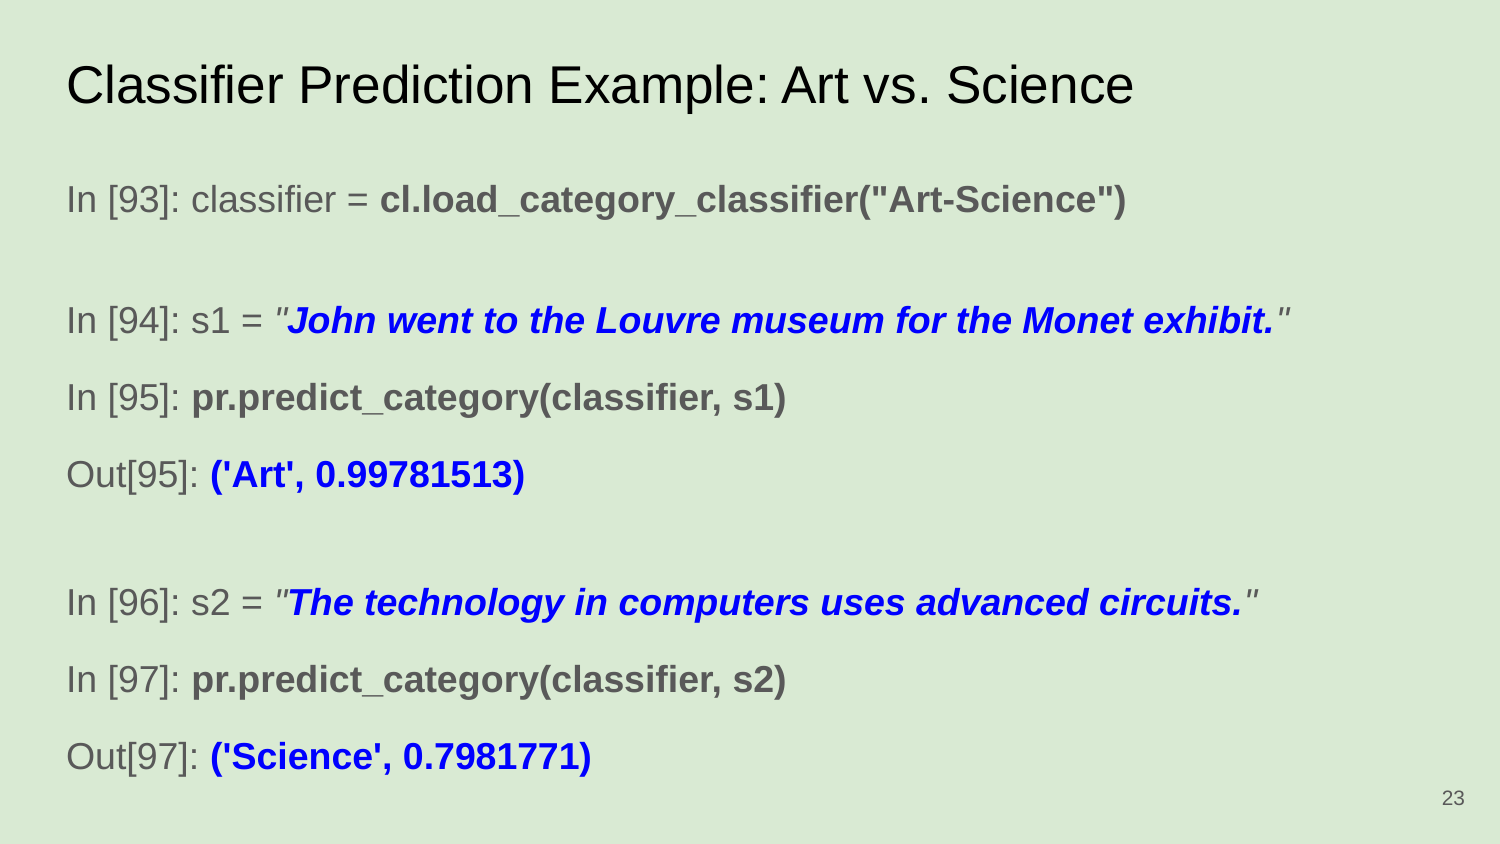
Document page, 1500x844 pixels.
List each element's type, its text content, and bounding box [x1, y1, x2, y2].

list In [93]: classifier = cl.load_category_classifier("Art-Science") In [94]: s1 = "John went to the Louvre museum for the Monet exhibit." In [95]: pr.predict_category(classifier, s1) Out[95]: ('Art', 0.99781513) In [96]: s2 = "The technology in computers uses advanced circuits." In [97]: pr.predict_category(classifier, s2) Out[97]: ('Science', 0.7981771) [51, 152, 1449, 844]
slide_number ‹#› [1389, 764, 1480, 830]
title Classifier Prediction Example: Art vs. Science [51, 35, 1449, 130]
